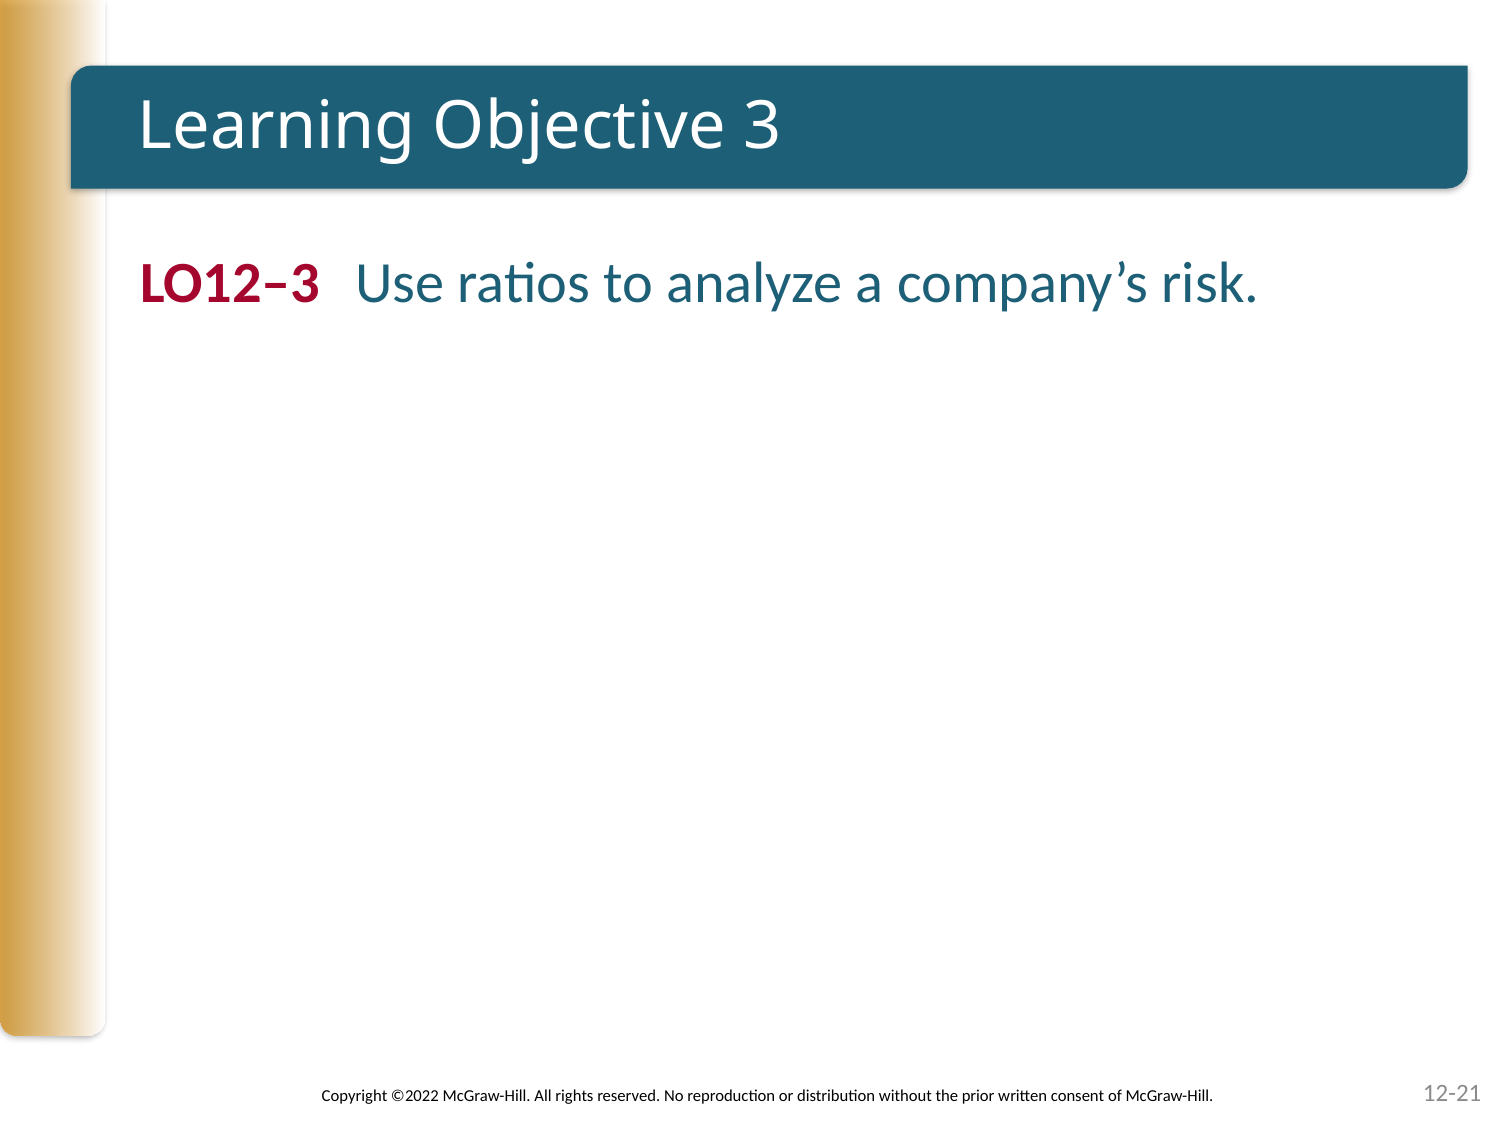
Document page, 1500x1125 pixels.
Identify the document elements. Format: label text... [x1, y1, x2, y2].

footer Copyright ©2022 McGraw-Hill. All rights reserved. No reproduction or distribution without the prior written consent of McGraw-Hill. [233, 1064, 1307, 1125]
list LO12–3 Use ratios to analyze a company’s risk. [116, 236, 1468, 724]
slide_number 12-21 [1146, 1061, 1497, 1122]
title Learning Objective 3 [123, 74, 1473, 207]
